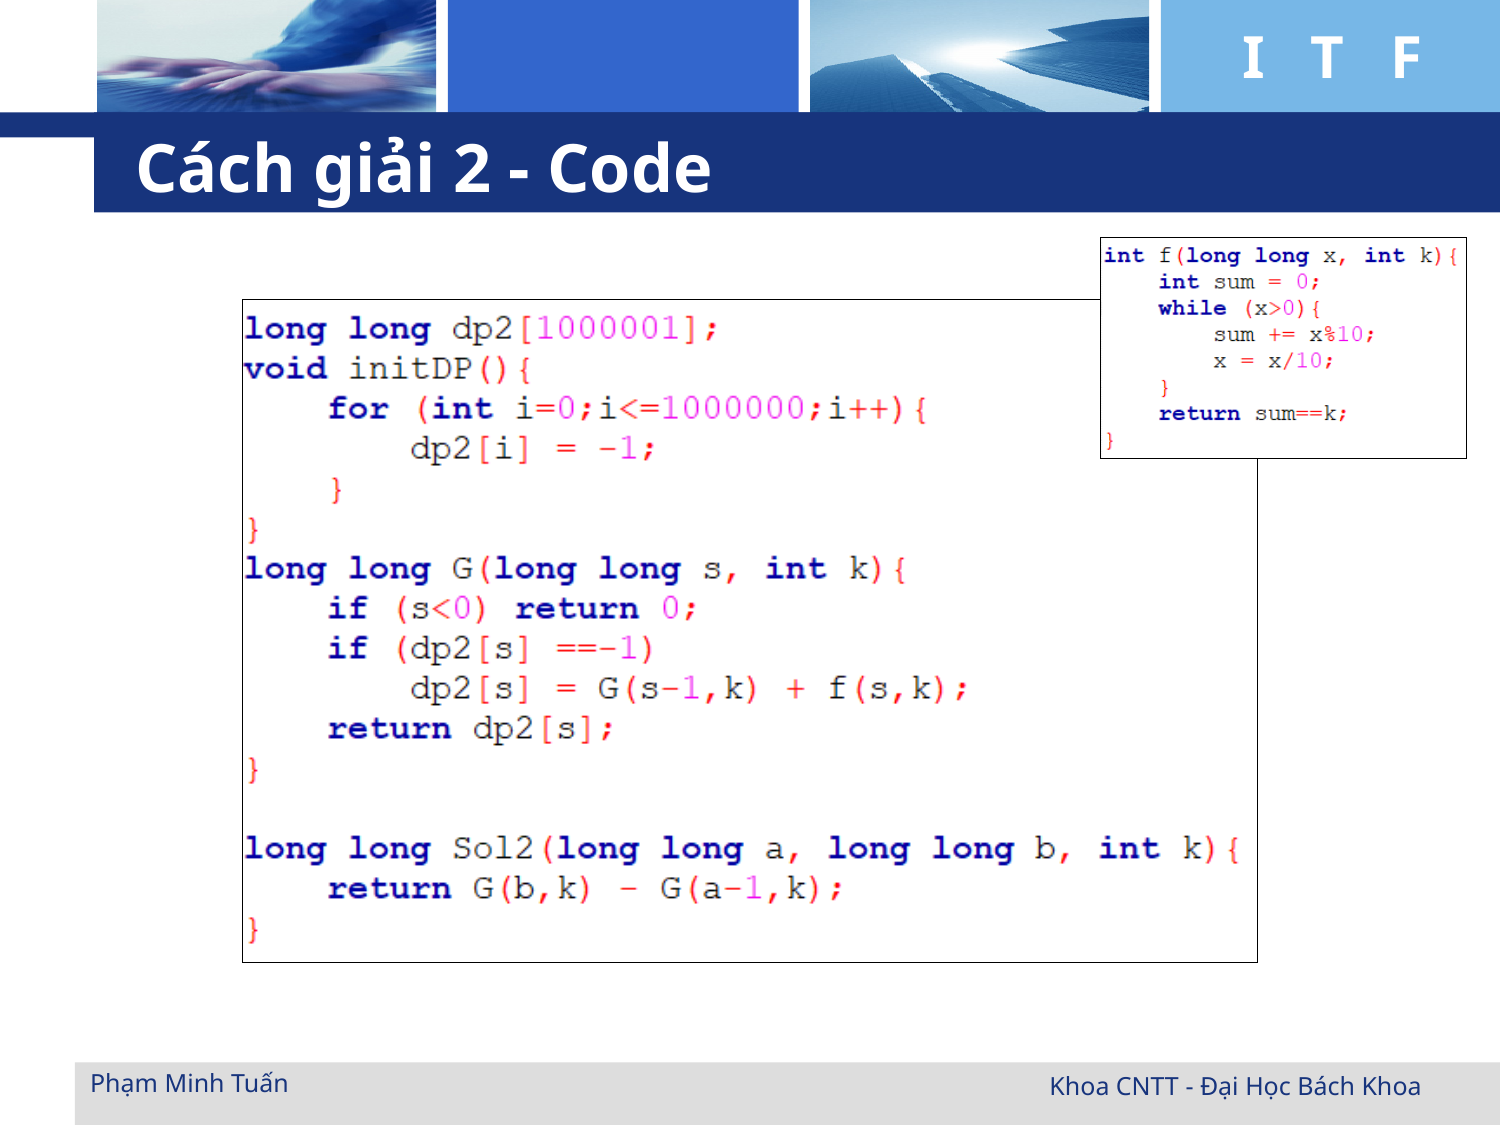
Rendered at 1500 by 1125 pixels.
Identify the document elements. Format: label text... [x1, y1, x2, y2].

slide_number Phạm Minh Tuấn [75, 1059, 425, 1113]
picture [242, 237, 1467, 963]
picture [810, 0, 1150, 112]
picture [97, 0, 437, 112]
footer Khoa CNTT - Đại Học Bách Khoa [962, 1062, 1438, 1116]
title Cách giải 2 - Code [120, 120, 1400, 213]
